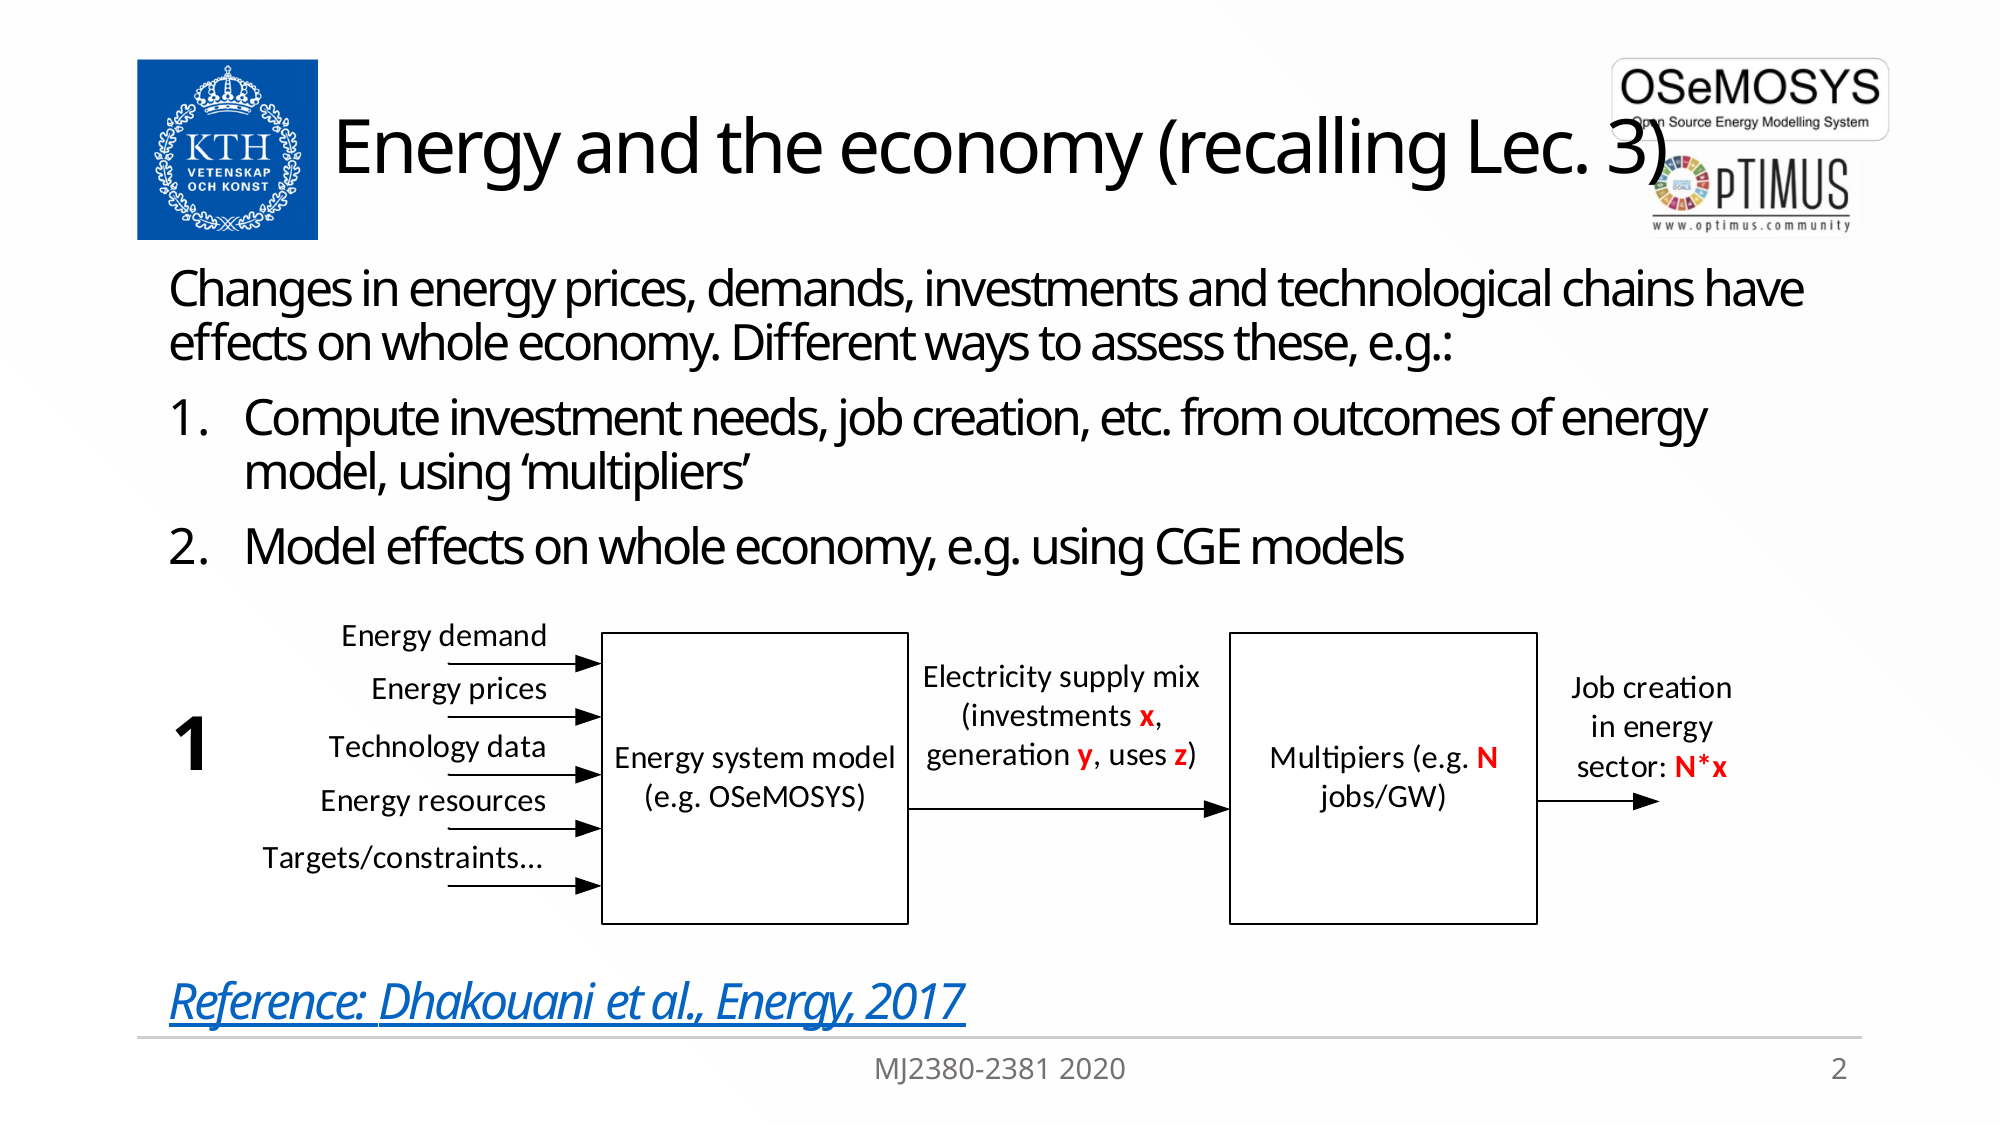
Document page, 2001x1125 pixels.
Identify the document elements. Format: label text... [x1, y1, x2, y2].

picture [243, 604, 1757, 927]
slide_number 2 [1412, 1042, 1863, 1103]
footer MJ2380-2381 2020 [662, 1042, 1338, 1103]
list Changes in energy prices, demands, investments and technological chains have effects on whole economy. Different ways to assess these, e.g.: Compute investment needs, job creation, etc. from outcomes of energy model, using ‘multipliers’ Model effects on whole economy, e.g. using CGE models Reference: Dhakouani et al., Energy, 2017 [153, 256, 1826, 1008]
text_box 1 [156, 697, 237, 778]
picture [137, 59, 317, 240]
picture [1588, 43, 1913, 161]
title Energy and the economy (recalling Lec. 3) [317, 57, 1863, 241]
